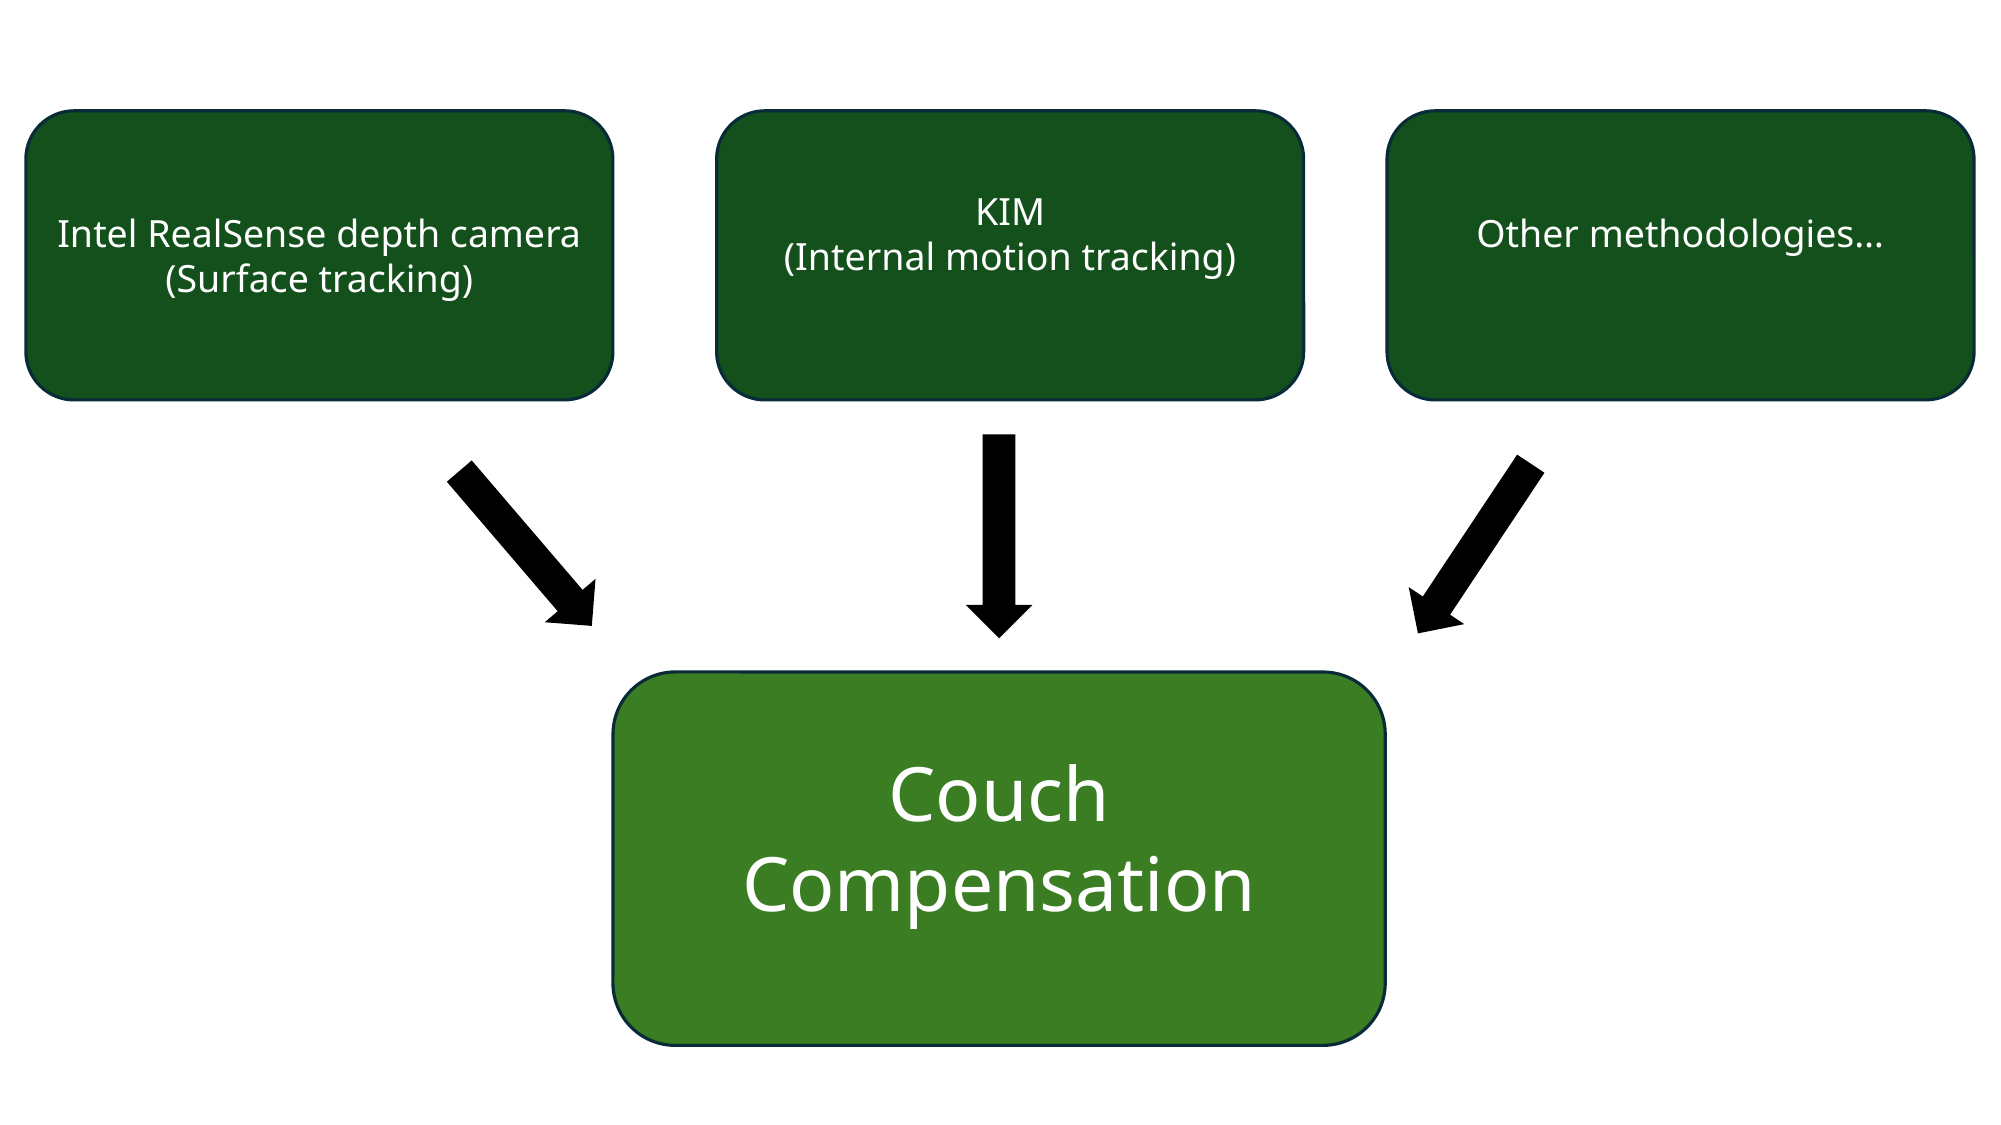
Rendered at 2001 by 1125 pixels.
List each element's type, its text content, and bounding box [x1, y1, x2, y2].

text_box Couch Compensation [611, 670, 1387, 1047]
text_box [1408, 454, 1545, 634]
text_box Intel RealSense depth camera (Surface tracking) [24, 109, 615, 402]
text_box KIM (Internal motion tracking) [715, 109, 1306, 402]
text_box Other methodologies… [1385, 109, 1976, 402]
text_box [965, 434, 1033, 639]
text_box [446, 460, 596, 626]
